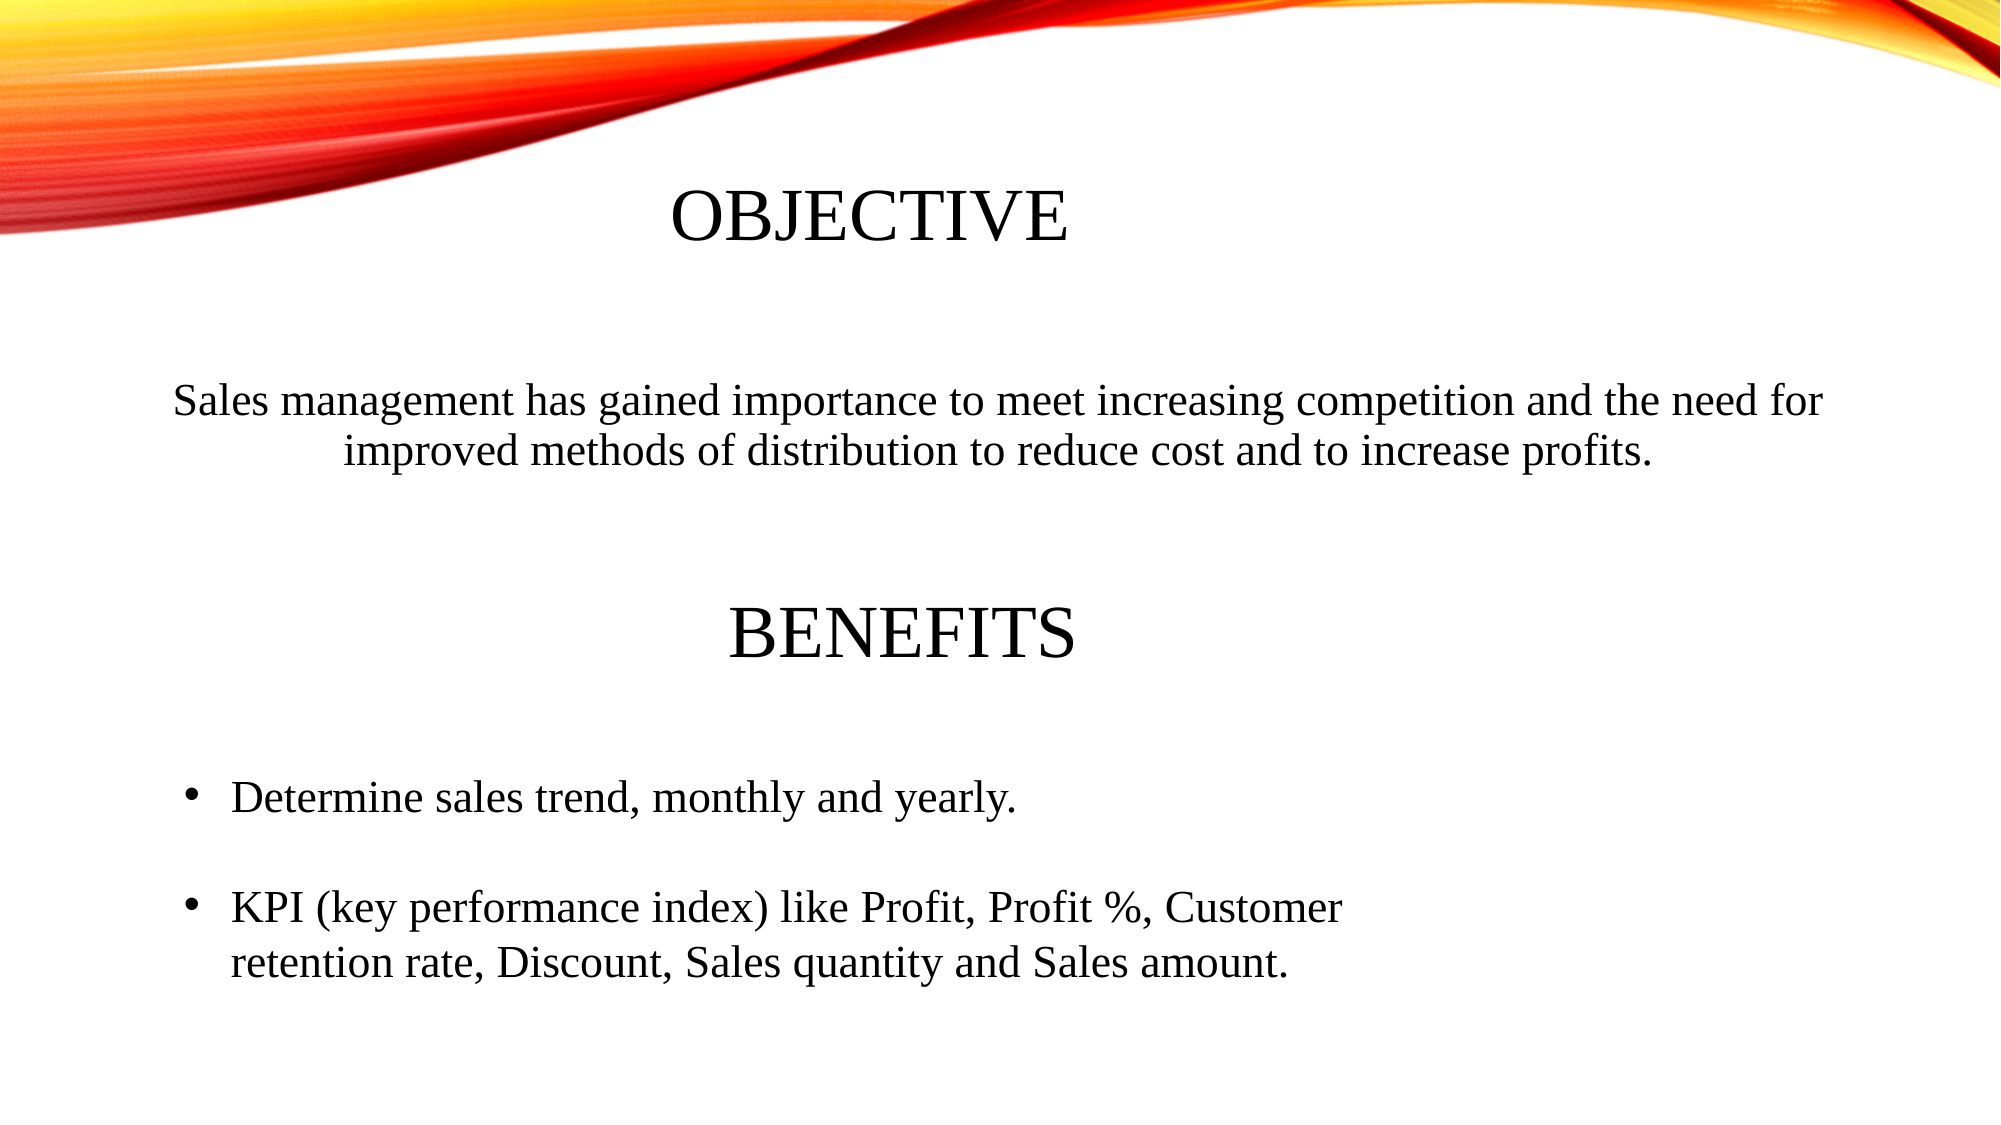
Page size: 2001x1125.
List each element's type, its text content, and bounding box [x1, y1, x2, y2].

list Sales management has gained importance to meet increasing competition and the need for improved methods of distribution to reduce cost and to increase profits. [111, 368, 1886, 497]
title Objective [655, 159, 2000, 274]
picture [0, 0, 2000, 237]
text_box BENEFITS [713, 574, 1341, 680]
text_box Determine sales trend, monthly and yearly. KPI (key performance index) like Profit, Profit %, Customer retention rate, Discount, Sales quantity and Sales amount. [169, 758, 1403, 994]
